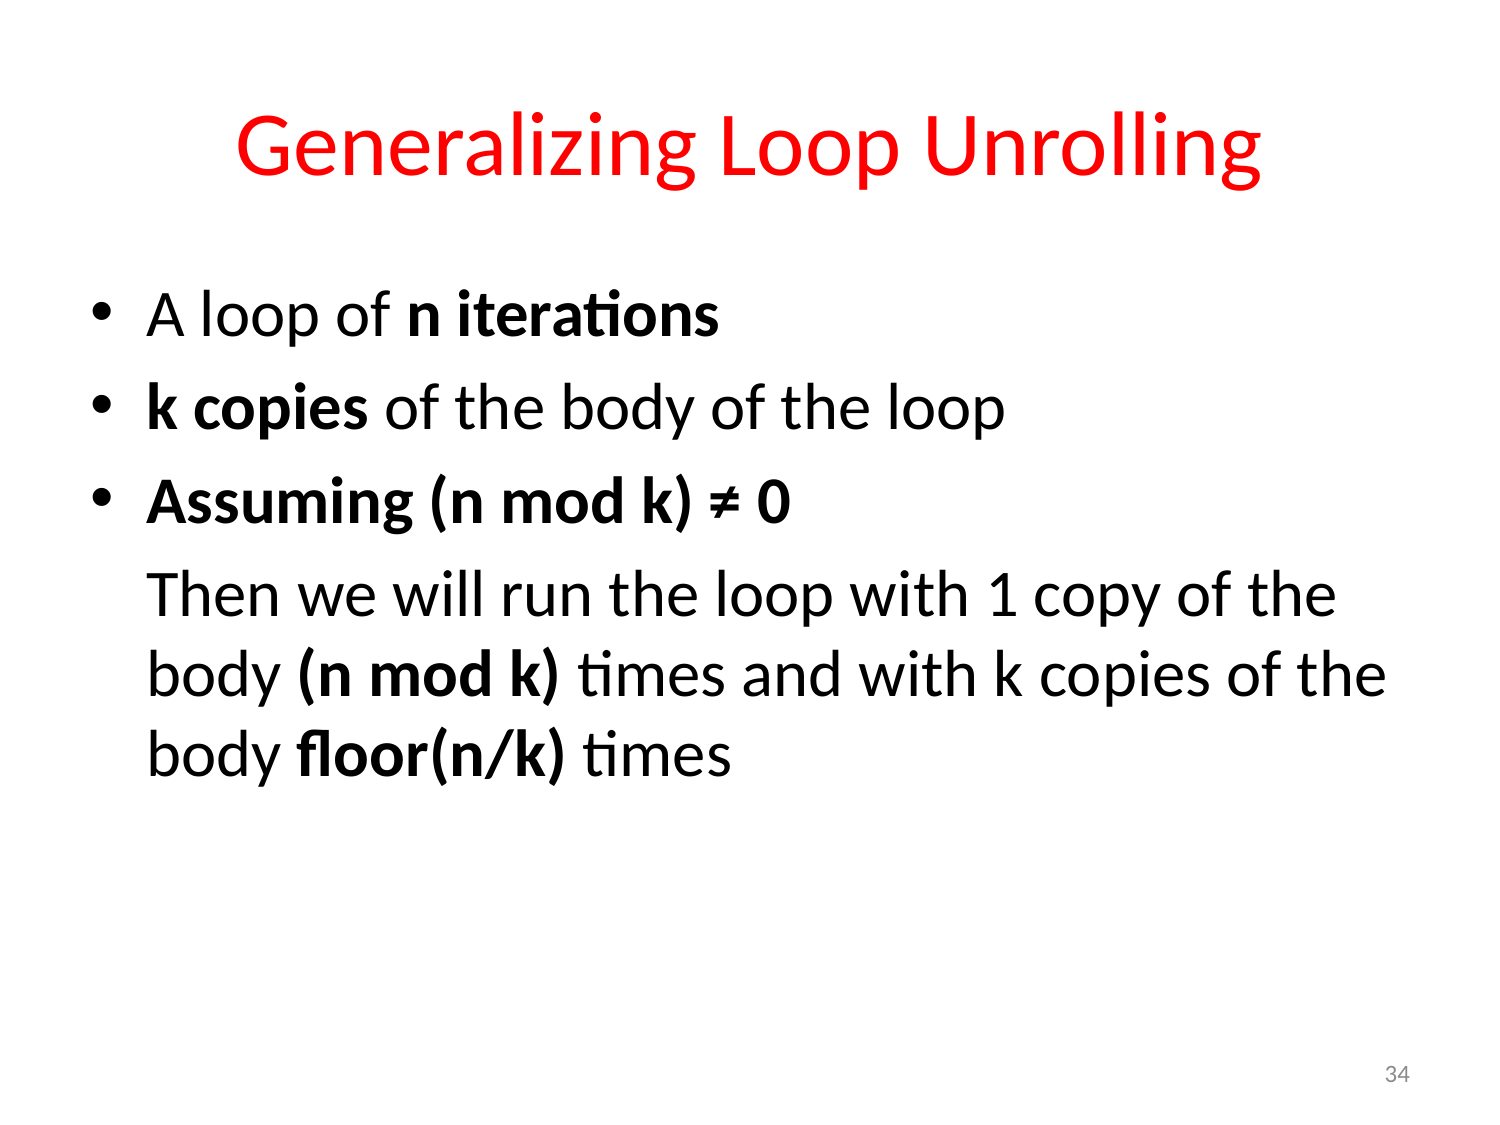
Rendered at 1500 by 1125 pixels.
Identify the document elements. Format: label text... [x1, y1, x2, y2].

title Generalizing Loop Unrolling [75, 45, 1425, 233]
list A loop of n iterations k copies of the body of the loop Assuming (n mod k) ≠ 0 Then we will run the loop with 1 copy of the body (n mod k) times and with k copies of the body floor(n/k) times [75, 262, 1425, 1005]
slide_number 34 [1074, 1042, 1425, 1103]
